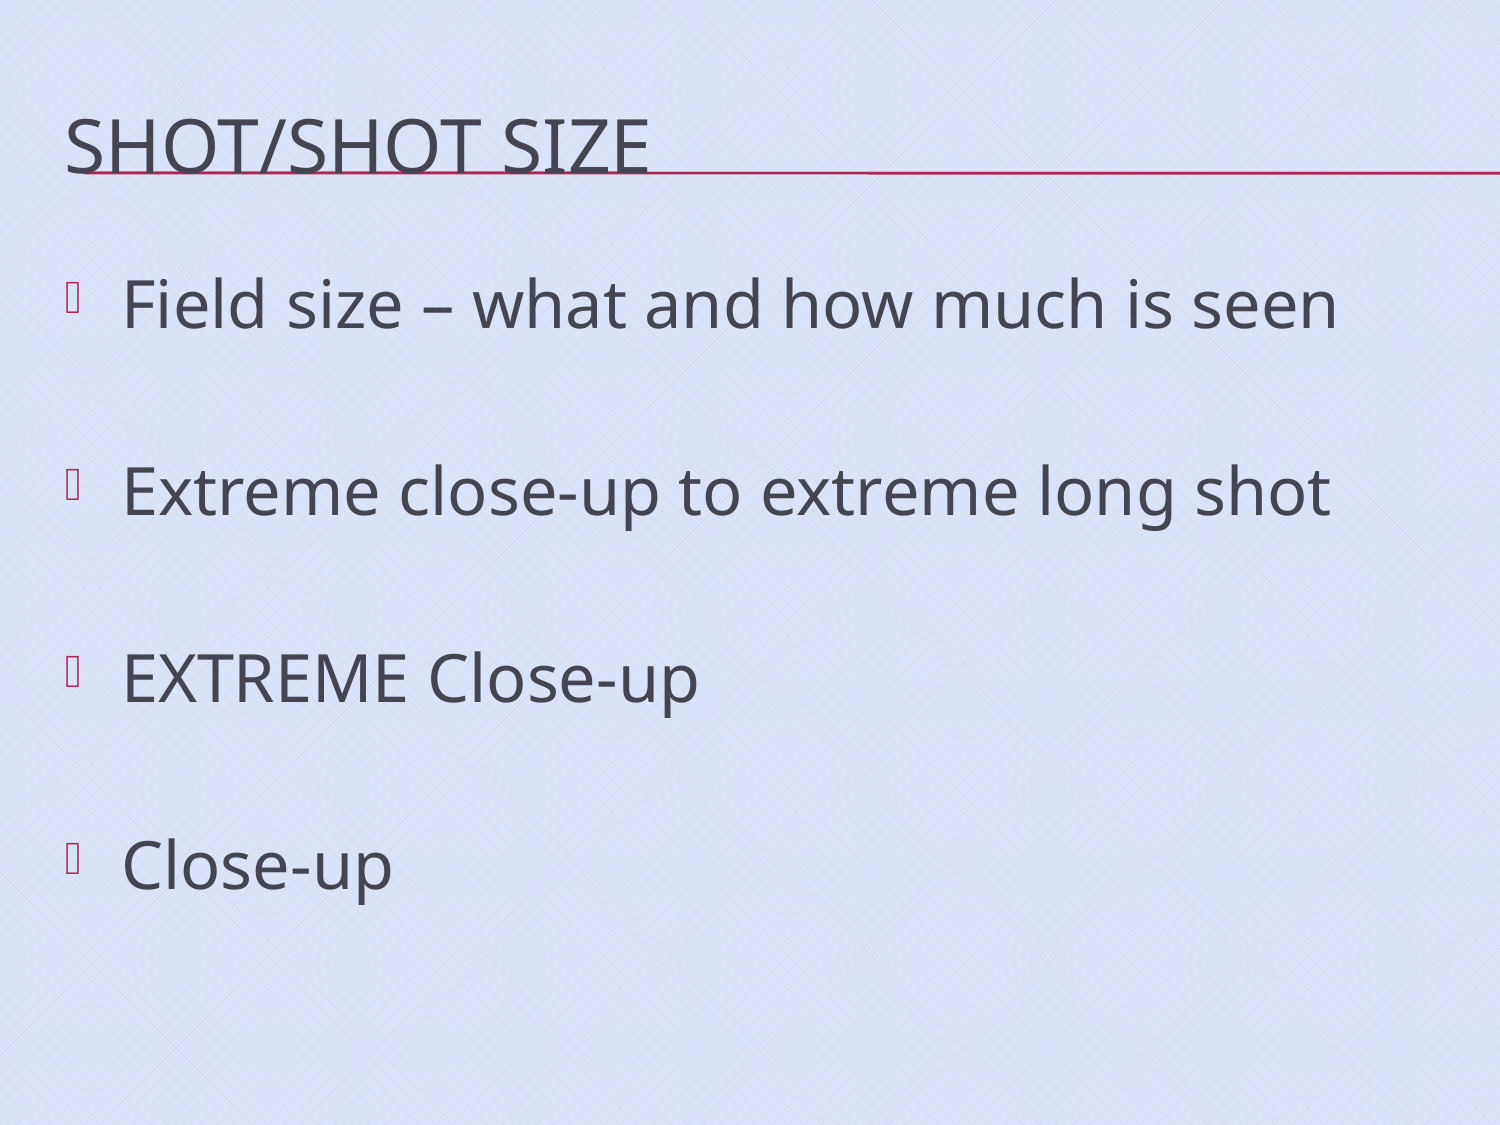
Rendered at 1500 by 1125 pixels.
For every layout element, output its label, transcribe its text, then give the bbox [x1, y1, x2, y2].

list Field size – what and how much is seen Extreme close-up to extreme long shot EXTREME Close-up Close-up [50, 254, 1475, 998]
title Shot/Shot Size [50, 75, 1475, 213]
